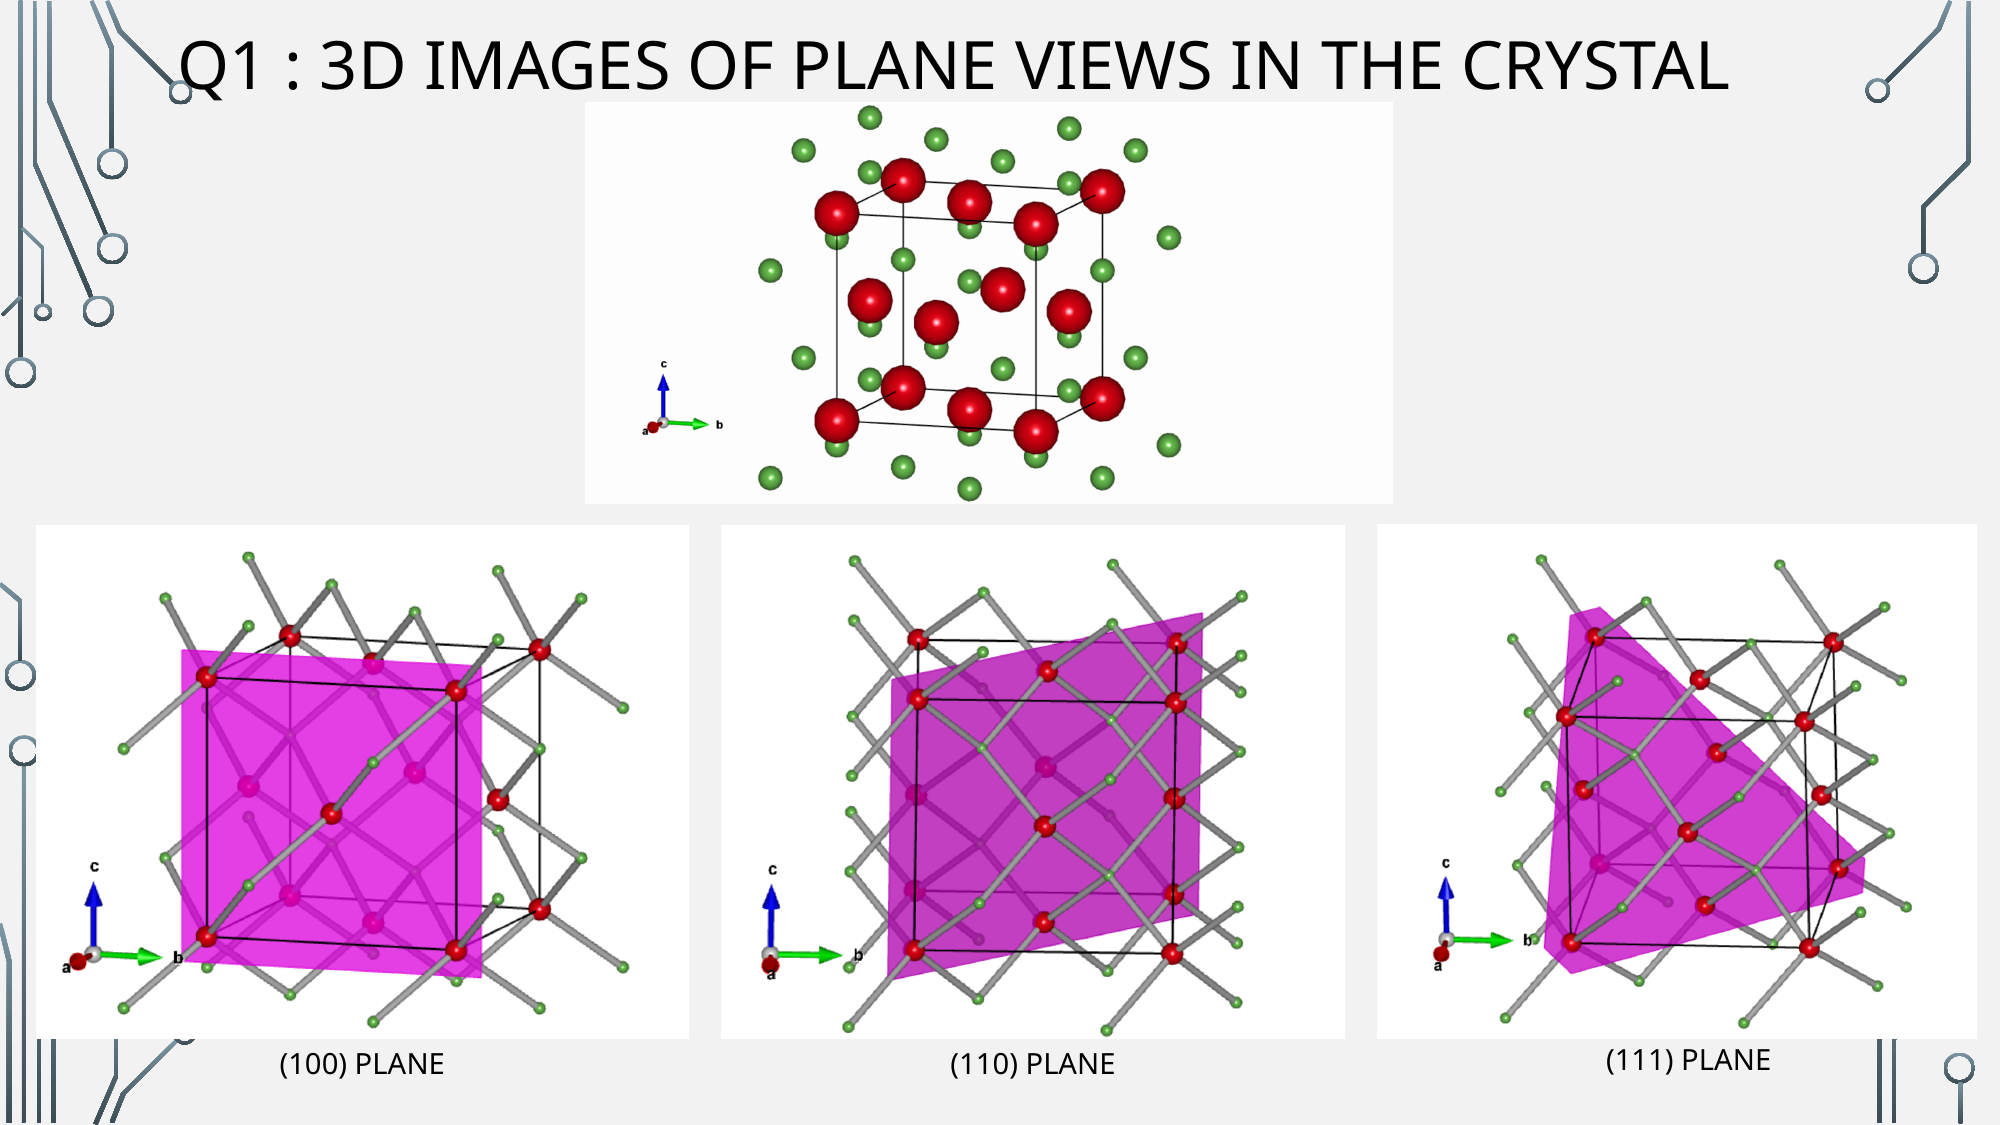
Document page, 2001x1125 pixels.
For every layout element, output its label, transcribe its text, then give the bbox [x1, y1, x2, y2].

picture [721, 524, 1345, 1039]
text_box (100) PLANE [264, 1039, 460, 1089]
text_box (110) PLANE [935, 1039, 1131, 1089]
text_box (111) PLANE [1591, 1039, 1787, 1084]
picture [1377, 523, 1977, 1039]
picture [585, 102, 1393, 504]
picture [35, 524, 689, 1039]
title Q1 : 3D images of plane views in the crystal [162, 0, 1838, 190]
